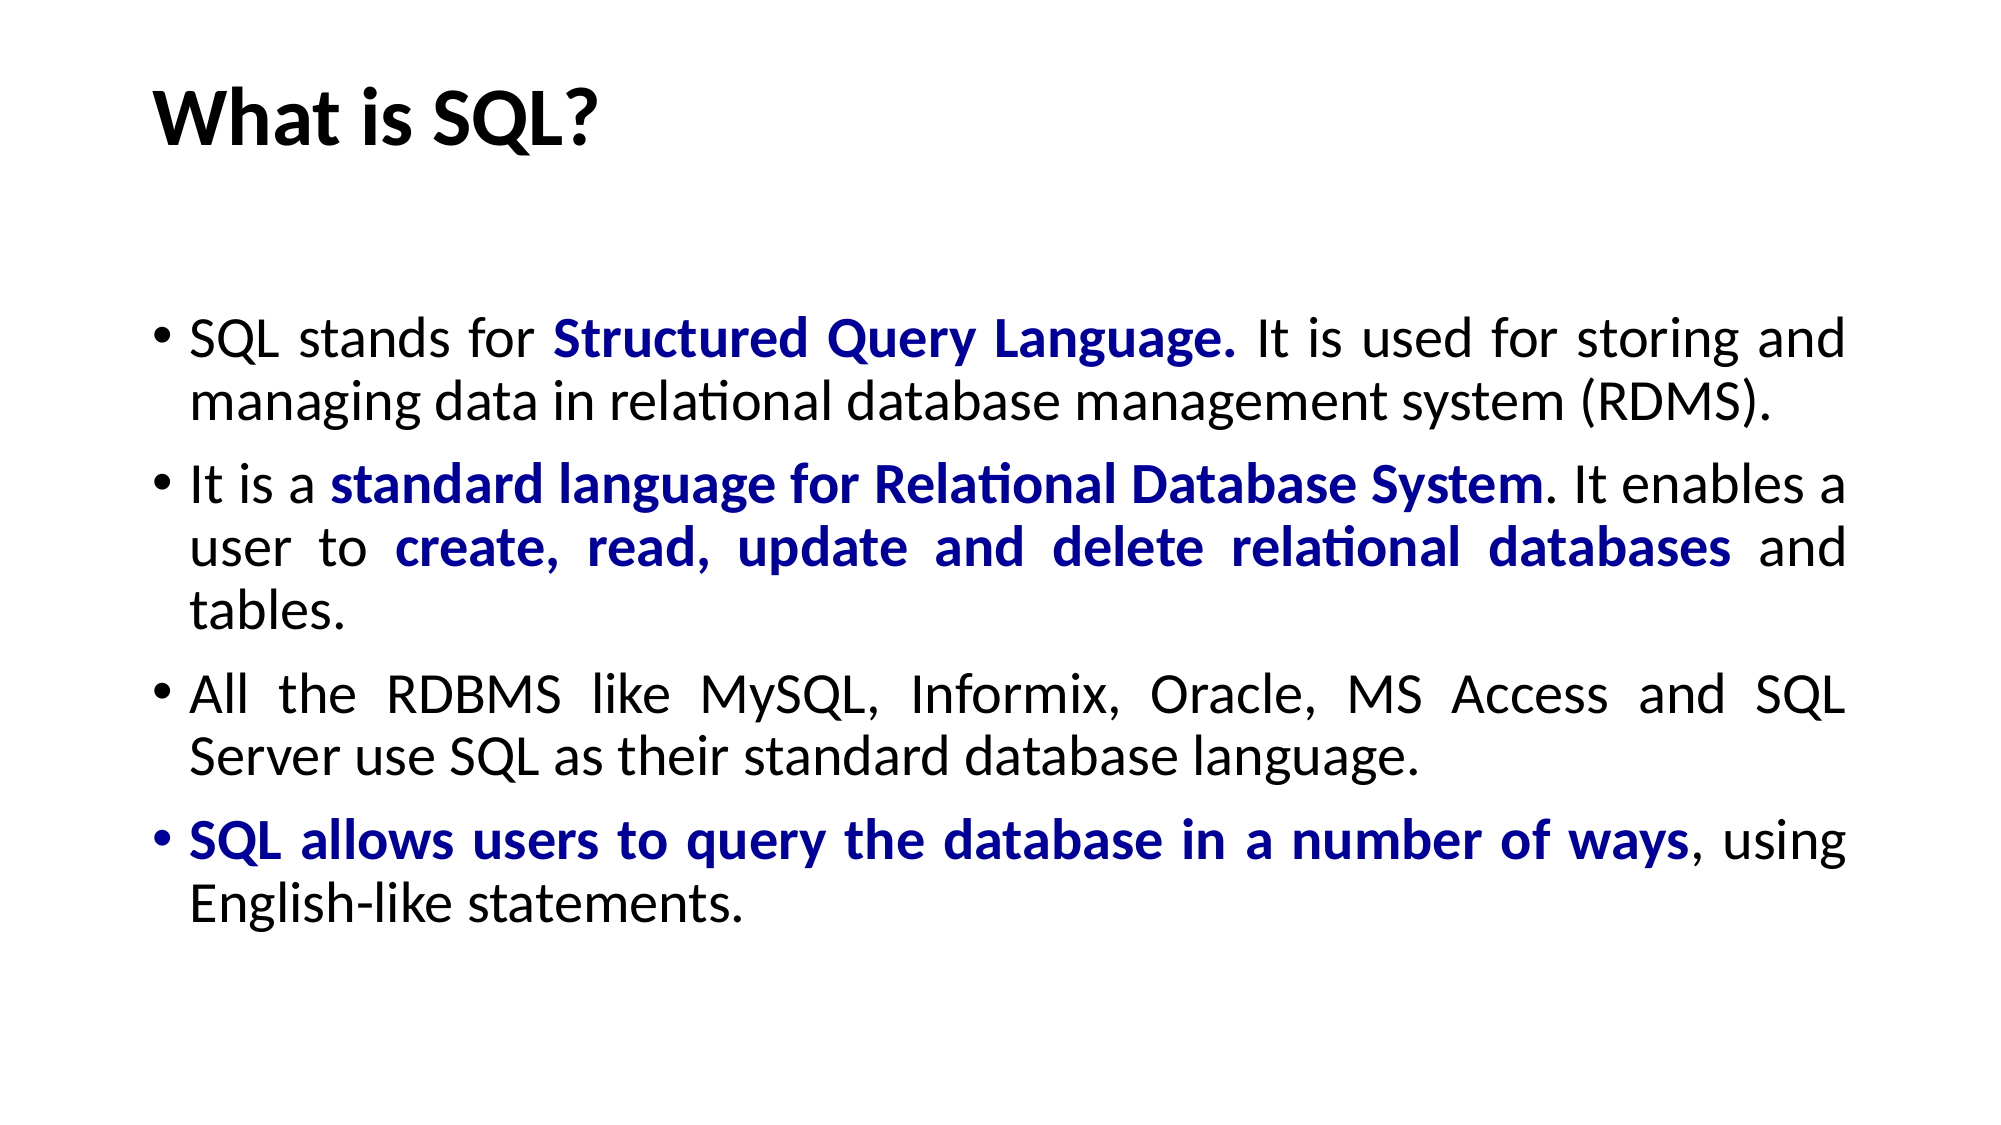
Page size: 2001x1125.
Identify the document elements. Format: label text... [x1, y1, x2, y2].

title What is SQL? [137, 59, 1863, 278]
list SQL stands for Structured Query Language. It is used for storing and managing data in relational database management system (RDMS). It is a standard language for Relational Database System. It enables a user to create, read, update and delete relational databases and tables. All the RDBMS like MySQL, Informix, Oracle, MS Access and SQL Server use SQL as their standard database language. SQL allows users to query the database in a number of ways, using English-like statements. [137, 299, 1863, 1014]
